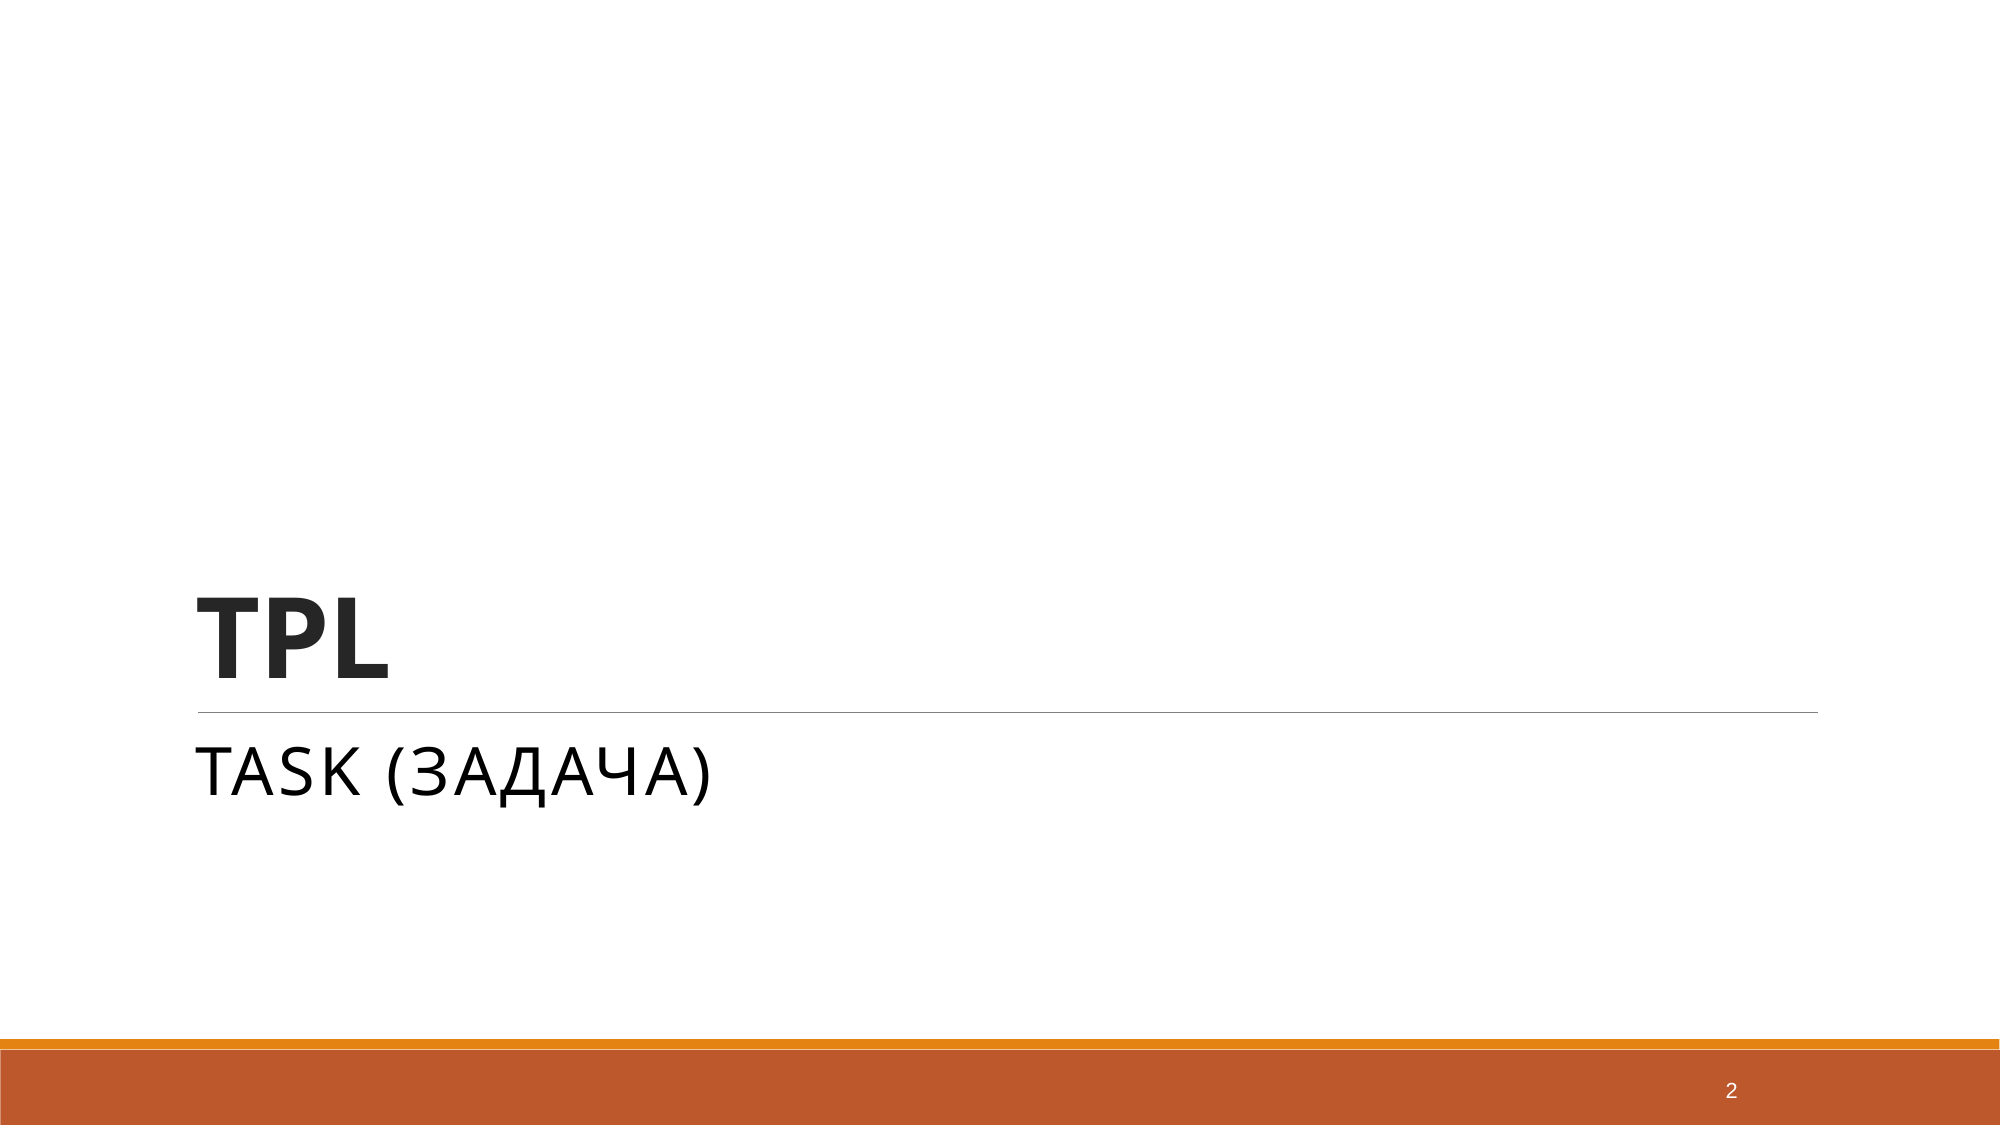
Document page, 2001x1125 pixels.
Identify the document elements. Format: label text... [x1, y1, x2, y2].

list Task (Задача) [180, 730, 1830, 918]
slide_number 2 [1624, 1059, 1840, 1120]
title TPL [180, 124, 1830, 710]
